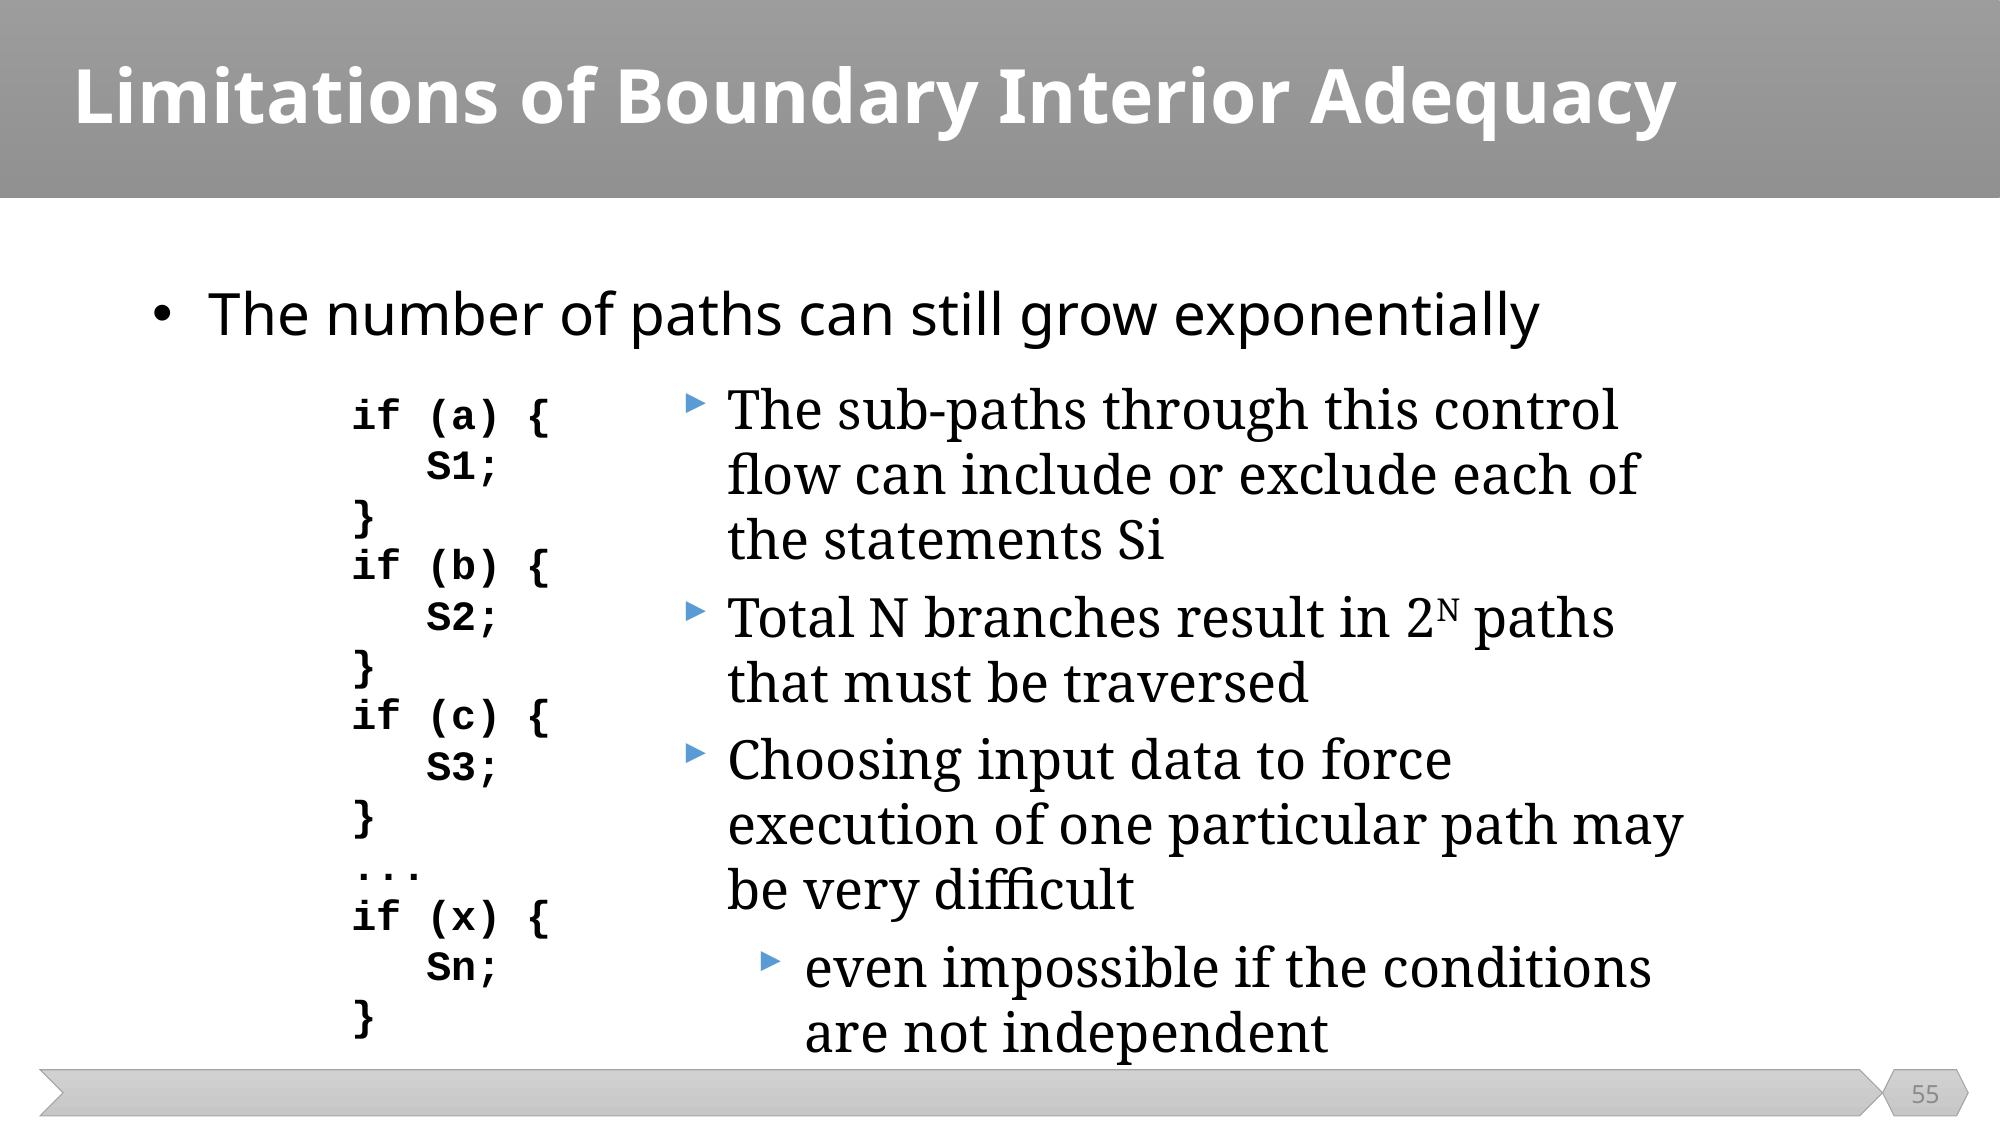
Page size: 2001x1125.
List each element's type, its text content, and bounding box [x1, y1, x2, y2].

list The number of paths can still grow exponentially [137, 277, 1863, 992]
slide_number 55 [1882, 1065, 1969, 1125]
text_box if (a) { S1; } if (b) { S2; } if (c) { S3; } ... if (x) { Sn; } [292, 380, 610, 1046]
text_box The sub-paths through this control flow can include or exclude each of the statements Si Total N branches result in 2N paths that must be traversed Choosing input data to force execution of one particular path may be very difficult even impossible if the conditions are not independent [667, 368, 1729, 1056]
title Limitations of Boundary Interior Adequacy [56, 0, 1969, 199]
